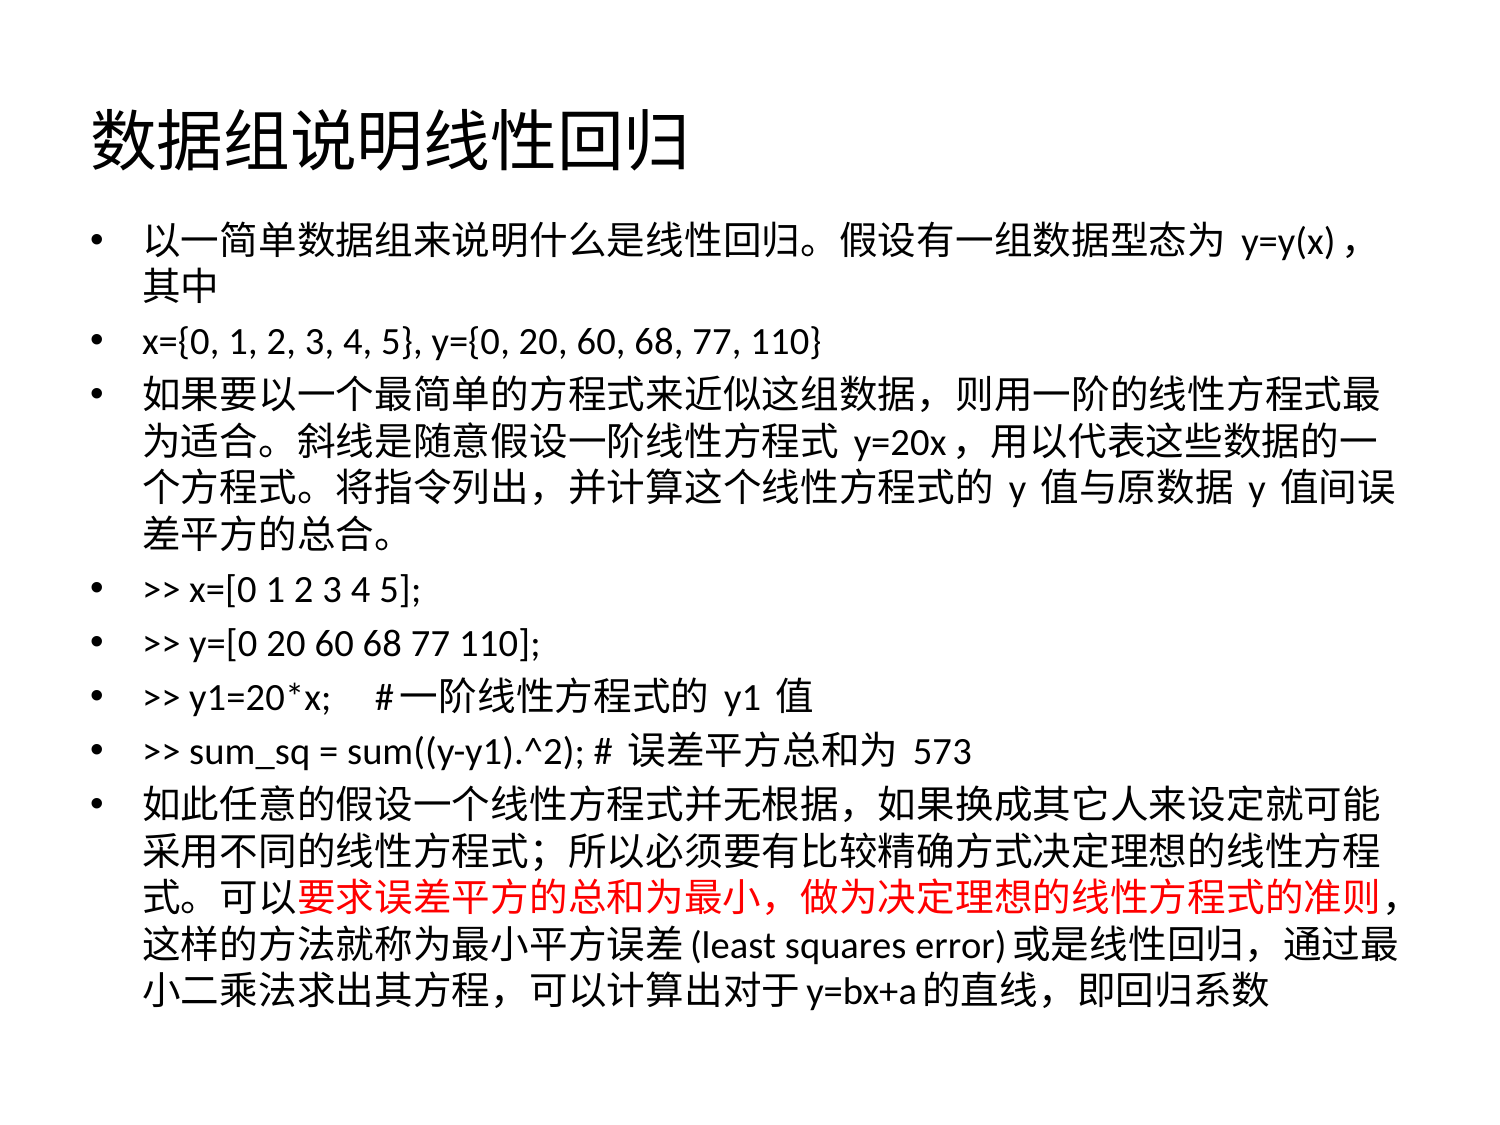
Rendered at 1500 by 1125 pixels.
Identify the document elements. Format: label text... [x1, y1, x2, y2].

list 以一简单数据组来说明什么是线性回归。假设有一组数据型态为 y=y(x)，其中 x={0, 1, 2, 3, 4, 5}, y={0, 20, 60, 68, 77, 110} 如果要以一个最简单的方程式来近似这组数据，则用一阶的线性方程式最为适合。斜线是随意假设一阶线性方程式 y=20x，用以代表这些数据的一个方程式。将指令列出，并计算这个线性方程式的 y 值与原数据 y 值间误差平方的总合。 >> x=[0 1 2 3 4 5]; >> y=[0 20 60 68 77 110]; >> y1=20*x; #一阶线性方程式的 y1 值 >> sum_sq = sum((y-y1).^2); # 误差平方总和为 573 如此任意的假设一个线性方程式并无根据，如果换成其它人来设定就可能采用不同的线性方程式；所以必须要有比较精确方式决定理想的线性方程式。可以要求误差平方的总和为最小，做为决定理想的线性方程式的准则，这样的方法就称为最小平方误差(least squares error)或是线性回归，通过最小二乘法求出其方程，可以计算出对于y=bx+a的直线，即回归系数 [75, 208, 1425, 1047]
title 数据组说明线性回归 [75, 45, 1425, 208]
